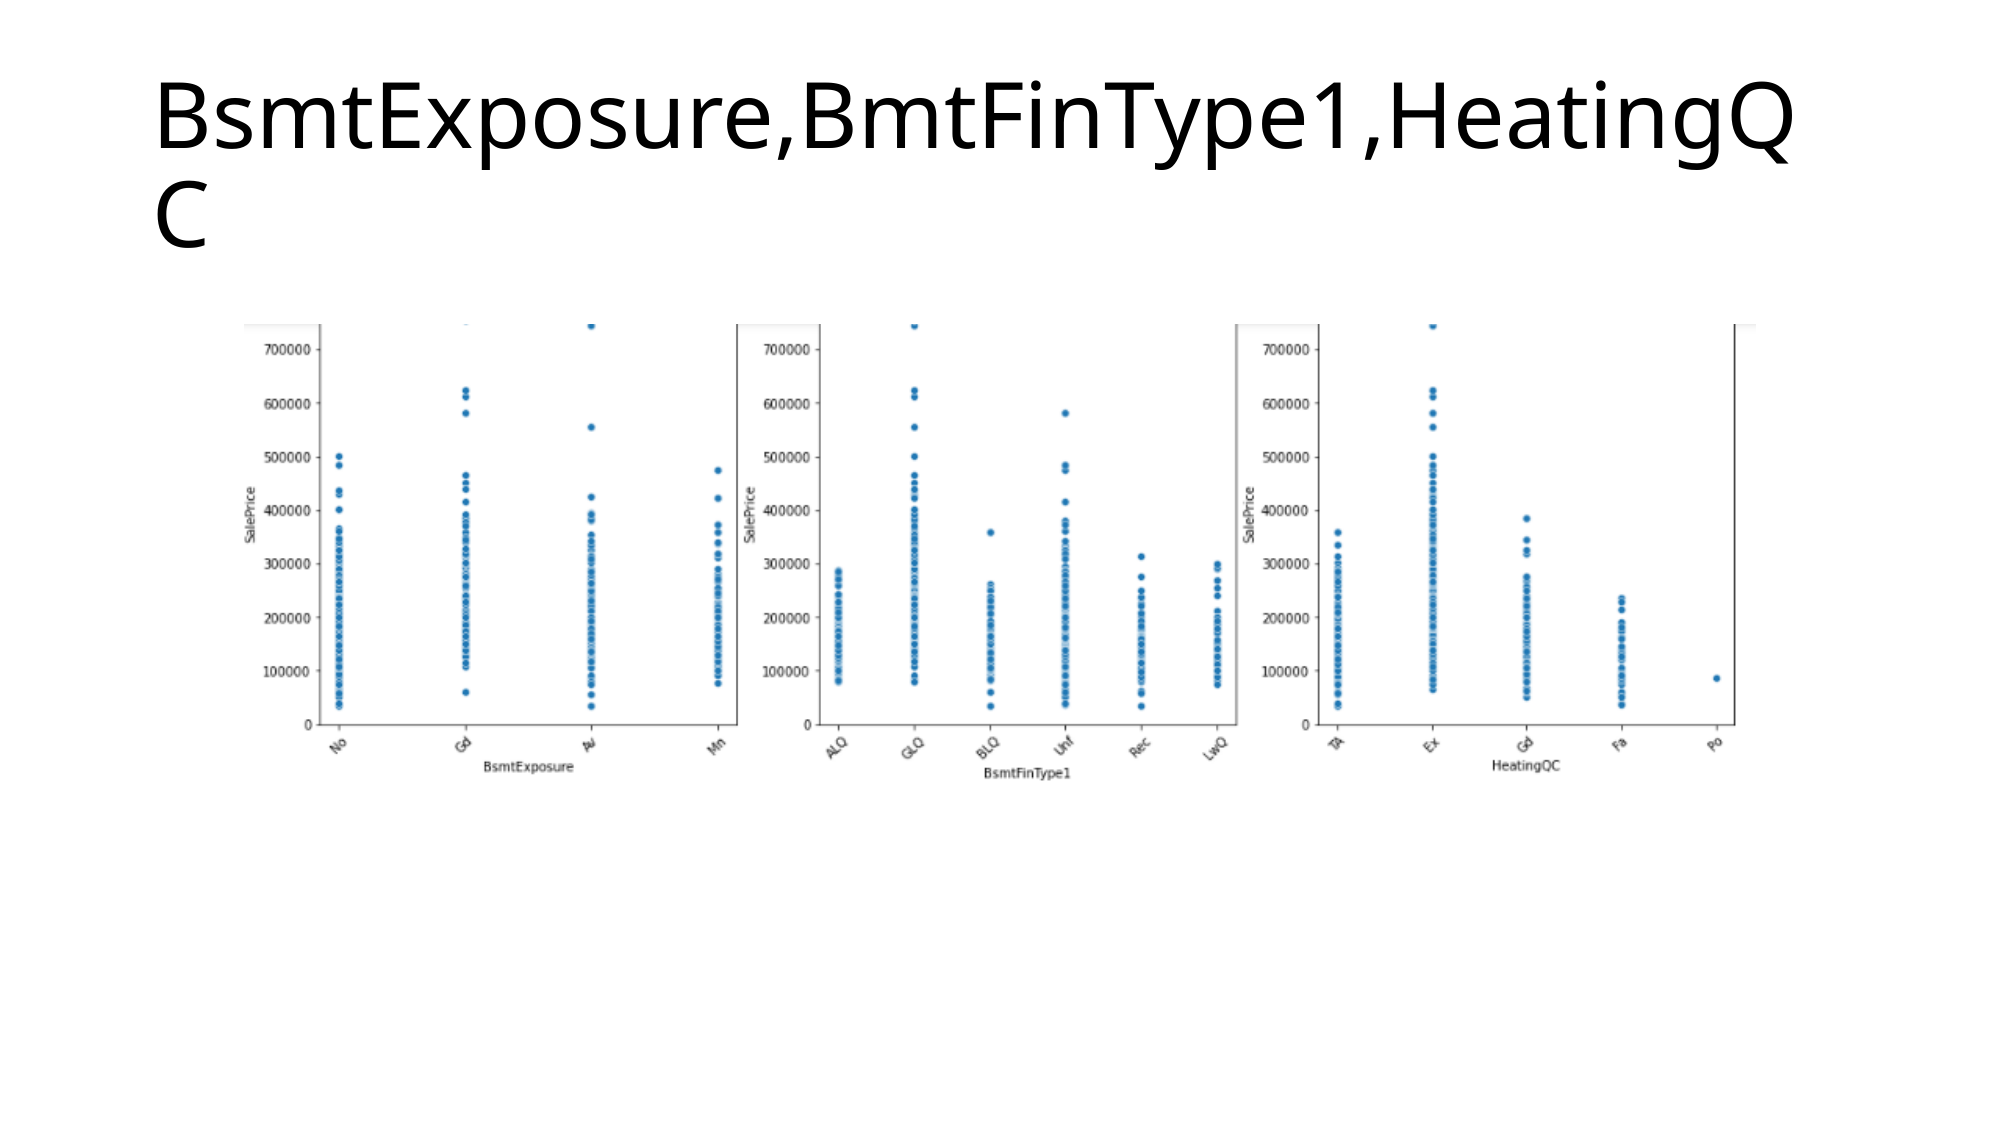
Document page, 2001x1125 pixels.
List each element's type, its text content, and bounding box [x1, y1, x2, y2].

picture [244, 324, 1756, 801]
title BsmtExposure,BmtFinType1,HeatingQC [137, 59, 1863, 278]
